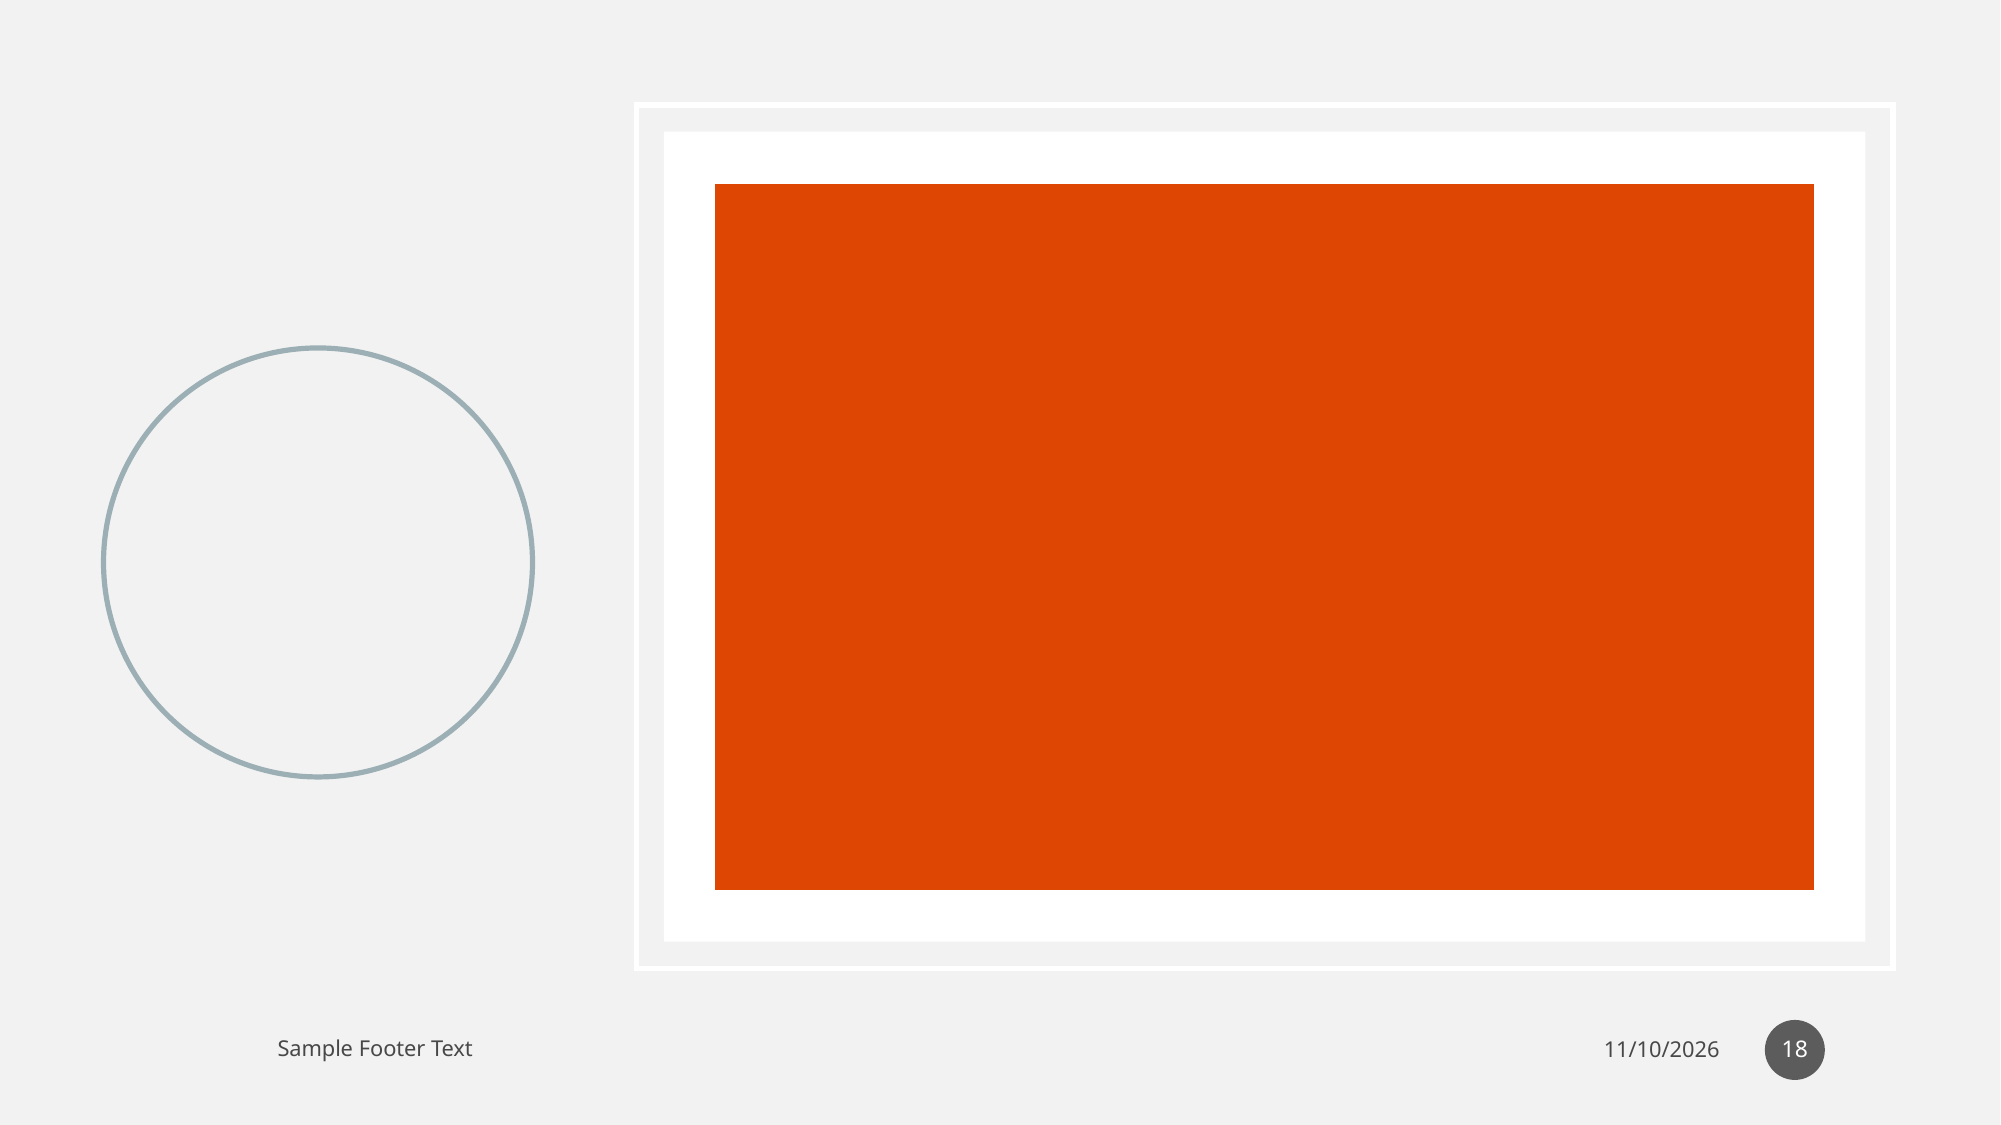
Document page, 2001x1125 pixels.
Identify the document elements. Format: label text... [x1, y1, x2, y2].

slide_number 18 [1764, 1019, 1825, 1080]
picture [715, 184, 1814, 890]
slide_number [1283, 1023, 1735, 1077]
text_box [663, 131, 1866, 943]
text_box [102, 346, 534, 778]
footer Sample Footer Text [262, 1023, 1231, 1076]
text_box [635, 104, 1894, 969]
